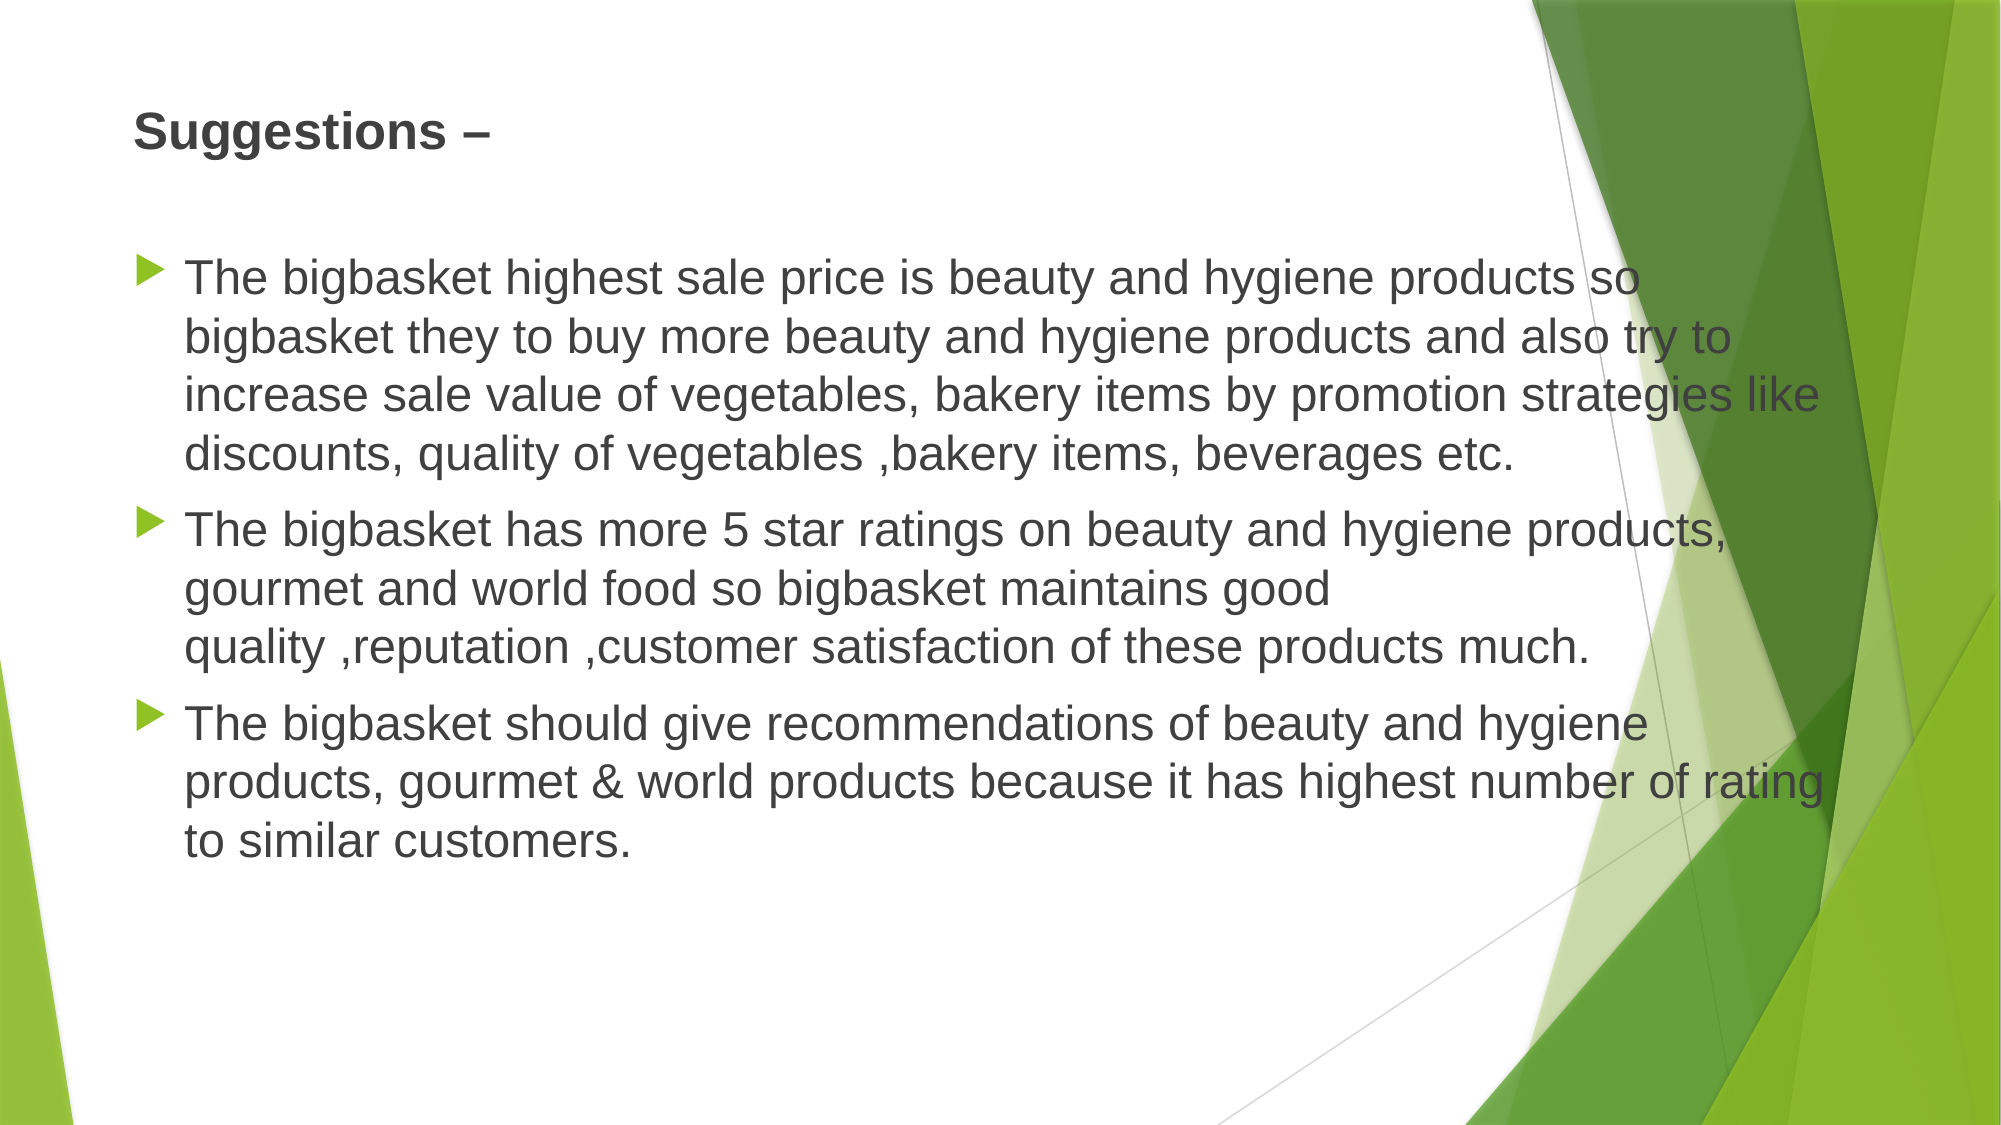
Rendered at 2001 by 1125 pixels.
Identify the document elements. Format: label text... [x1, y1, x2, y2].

list Suggestions – The bigbasket highest sale price is beauty and hygiene products so bigbasket they to buy more beauty and hygiene products and also try to increase sale value of vegetables, bakery items by promotion strategies like discounts, quality of vegetables ,bakery items, beverages etc. The bigbasket has more 5 star ratings on beauty and hygiene products, gourmet and world food so bigbasket maintains good quality ,reputation ,customer satisfaction of these products much. The bigbasket should give recommendations of beauty and hygiene products, gourmet & world products because it has highest number of rating to similar customers. [118, 89, 1844, 883]
